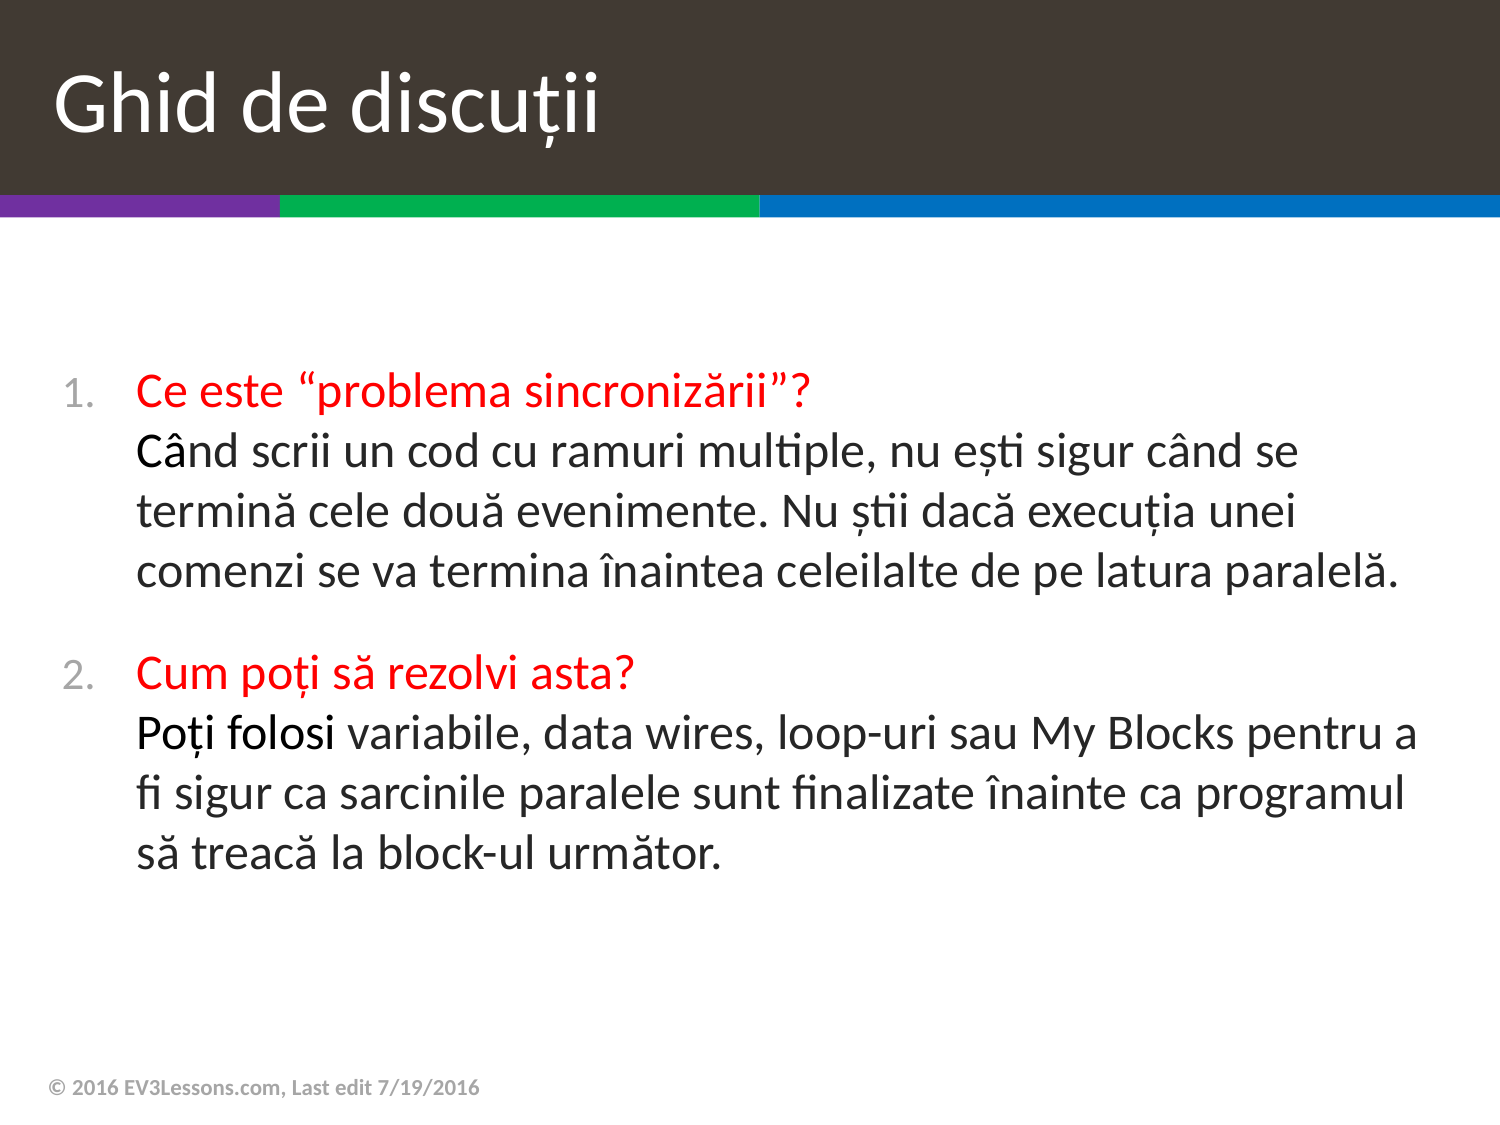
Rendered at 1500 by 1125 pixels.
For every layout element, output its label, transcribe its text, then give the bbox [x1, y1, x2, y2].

title Ghid de discuții [0, 0, 1500, 195]
footer © 2016 EV3Lessons.com, Last edit 7/19/2016 [32, 1055, 1038, 1116]
list Ce este “problema sincronizării”? Când scrii un cod cu ramuri multiple, nu ești sigur când se termină cele două evenimente. Nu știi dacă execuția unei comenzi se va termina înaintea celeilalte de pe latura paralelă. Cum poți să rezolvi asta? Poți folosi variabile, data wires, loop-uri sau My Blocks pentru a fi sigur ca sarcinile paralele sunt finalizate înainte ca programul să treacă la block-ul următor. [46, 350, 1454, 1005]
